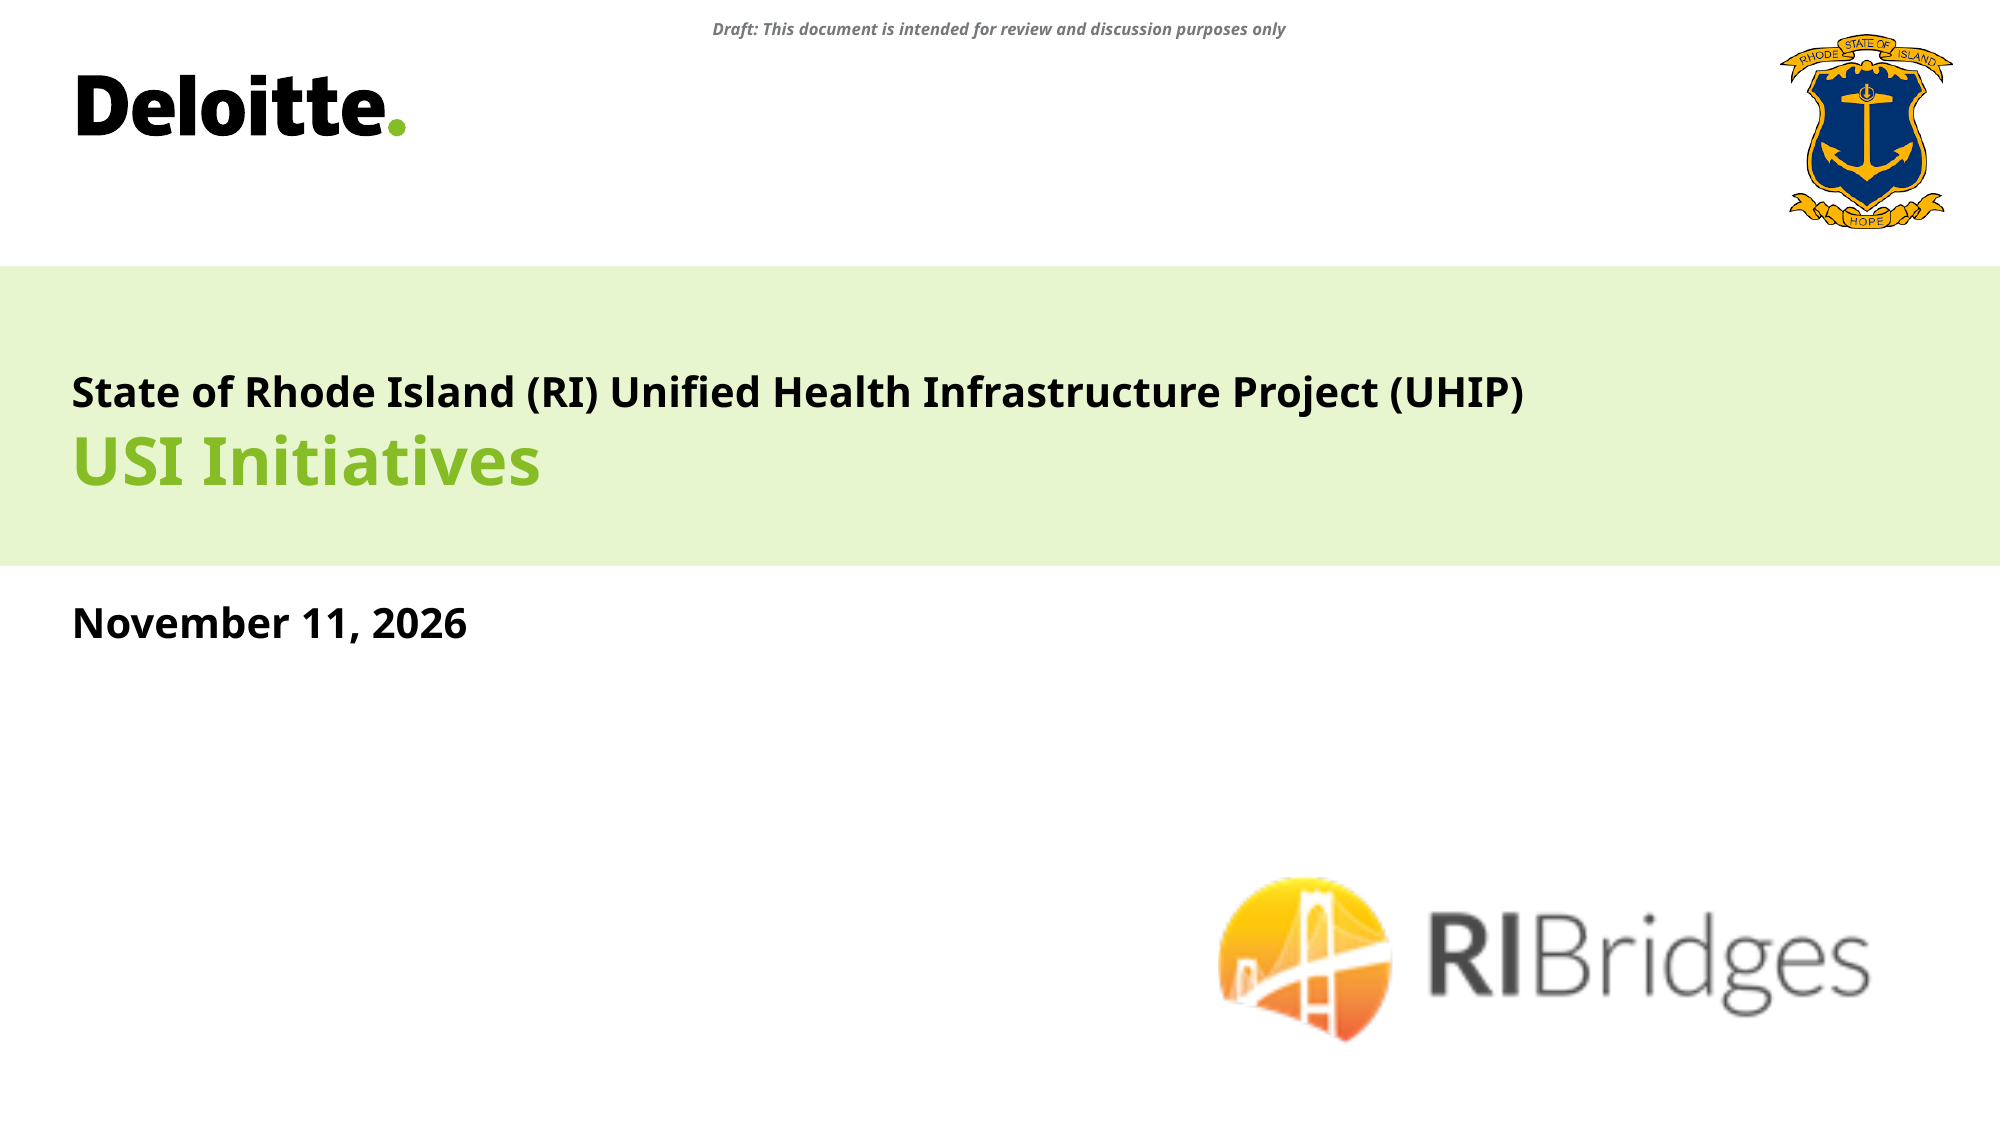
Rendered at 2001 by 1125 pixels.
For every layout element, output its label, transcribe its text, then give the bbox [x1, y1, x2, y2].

title USI Initiatives [71, 418, 1735, 504]
picture [1218, 876, 1903, 1052]
picture [1780, 34, 1953, 229]
subtitle September 24, 2019 [71, 596, 1580, 680]
